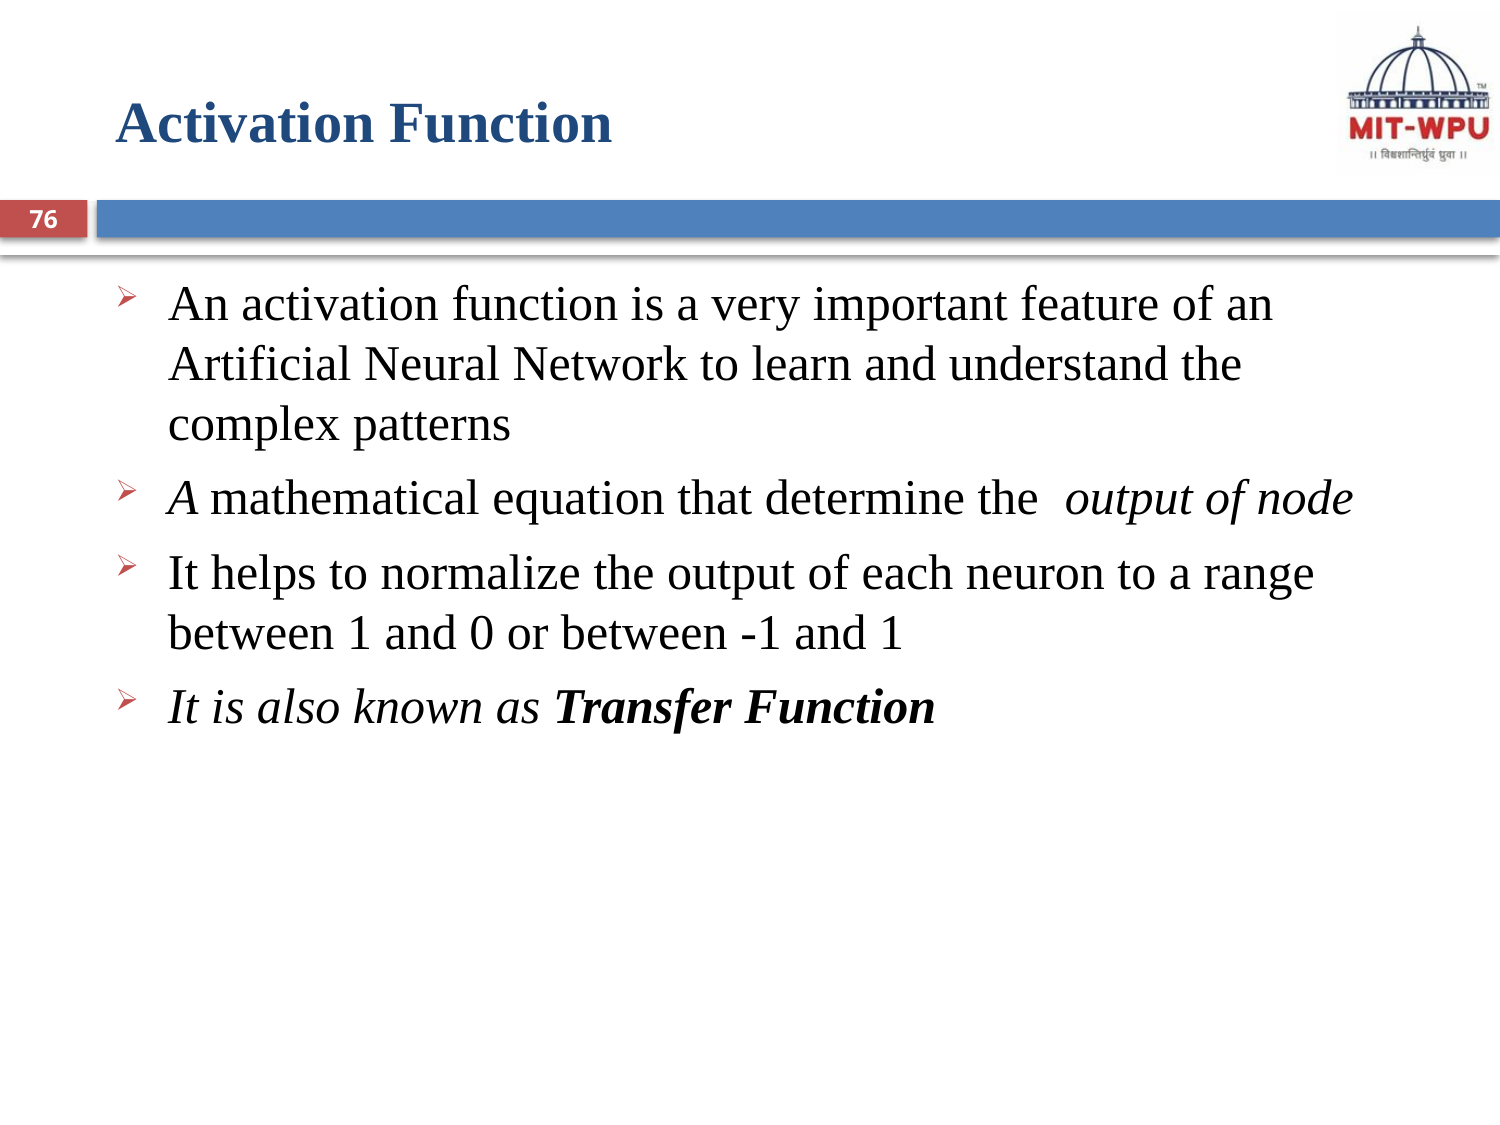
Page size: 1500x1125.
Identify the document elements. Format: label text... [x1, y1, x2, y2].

picture [1337, 12, 1500, 175]
slide_number 76 [0, 200, 88, 241]
list An activation function is a very important feature of an Artificial Neural Network to learn and understand the complex patterns A mathematical equation that determine the output of node It helps to normalize the output of each neuron to a range between 1 and 0 or between -1 and 1 It is also known as Transfer Function [100, 262, 1438, 1000]
title Activation Function [100, 37, 1438, 200]
